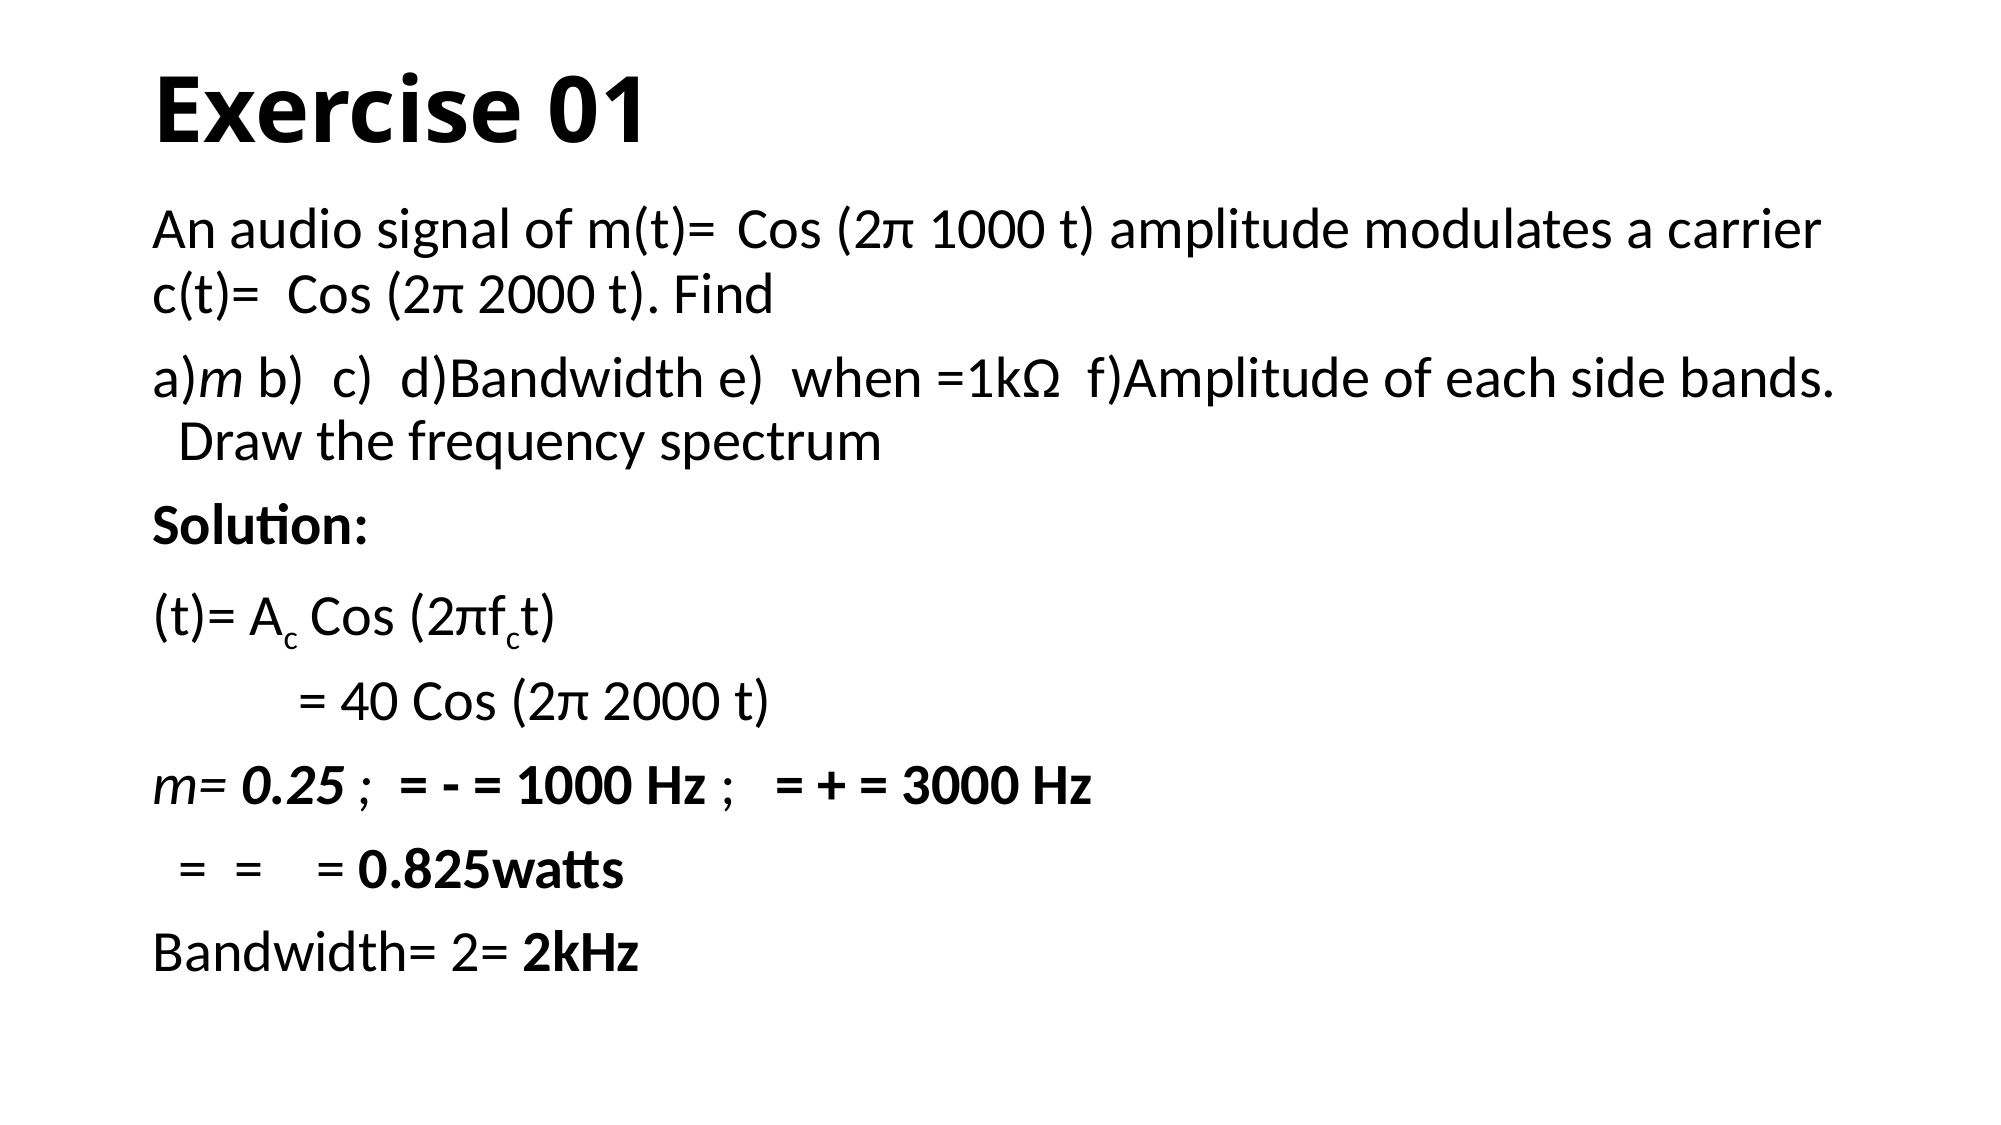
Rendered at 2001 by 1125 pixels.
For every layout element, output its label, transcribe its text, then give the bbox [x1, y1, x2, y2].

title Exercise 01 [137, 50, 1863, 175]
